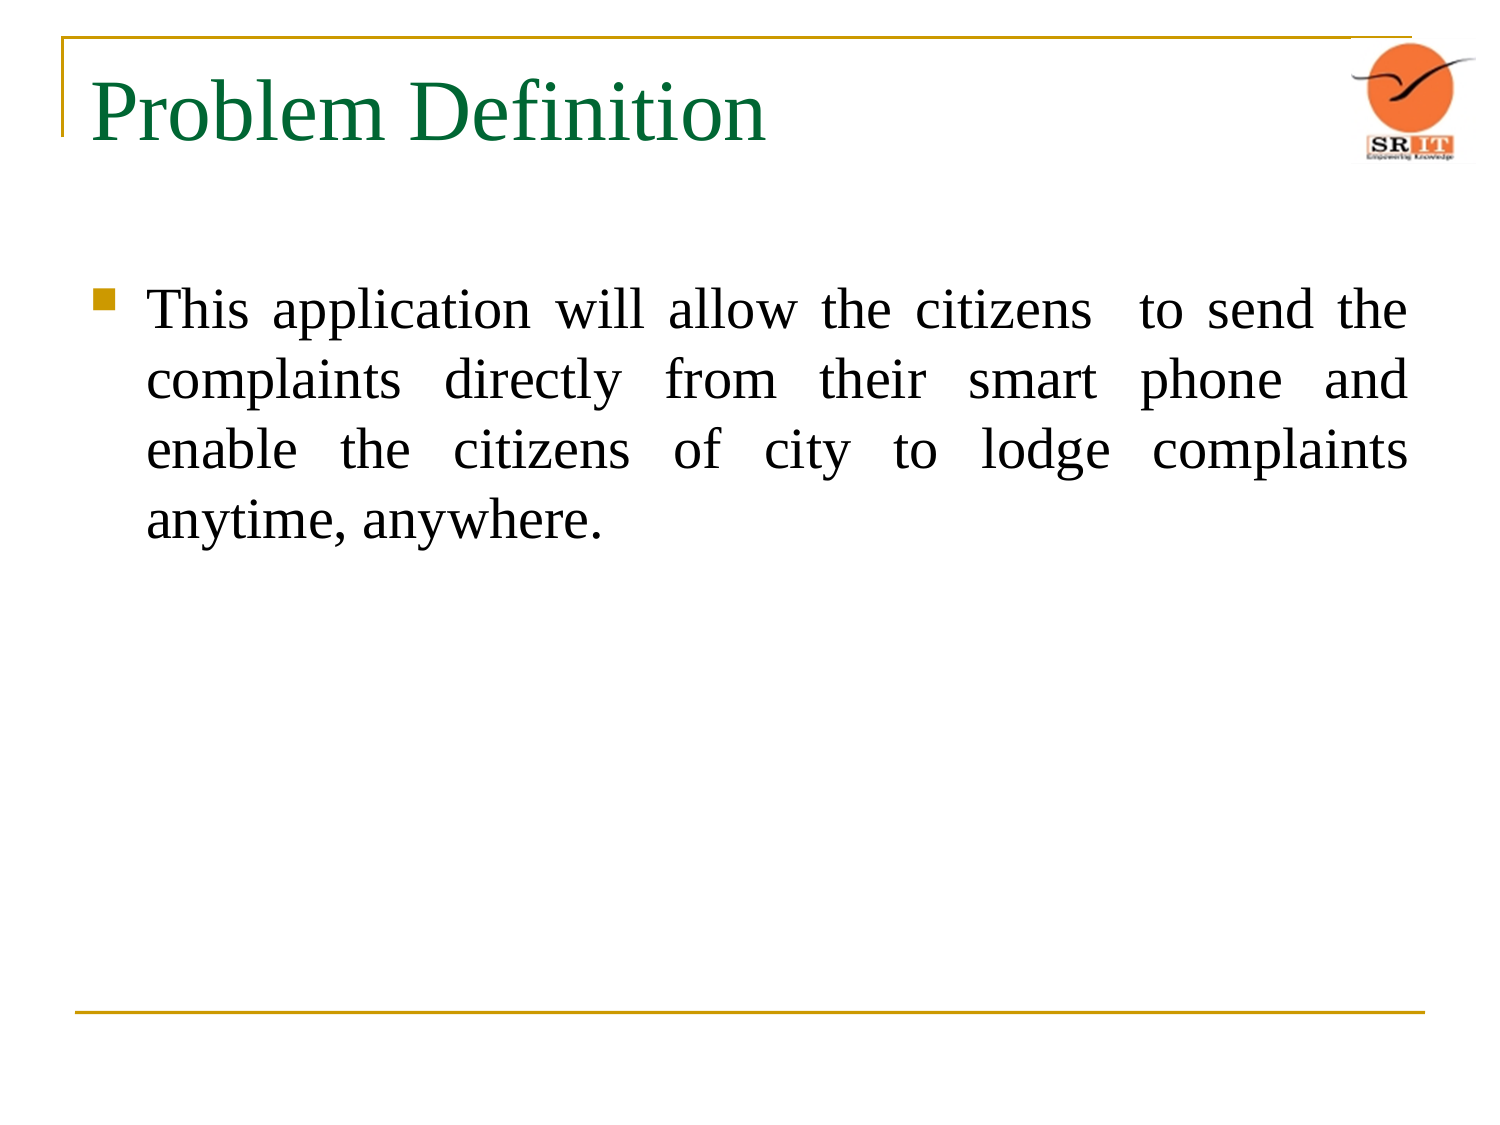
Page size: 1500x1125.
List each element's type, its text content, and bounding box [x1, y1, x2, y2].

picture [1350, 37, 1477, 165]
list This application will allow the citizens to send the complaints directly from their smart phone and enable the citizens of city to lodge complaints anytime, anywhere. [74, 262, 1426, 1006]
title Problem Definition [74, 45, 1426, 233]
